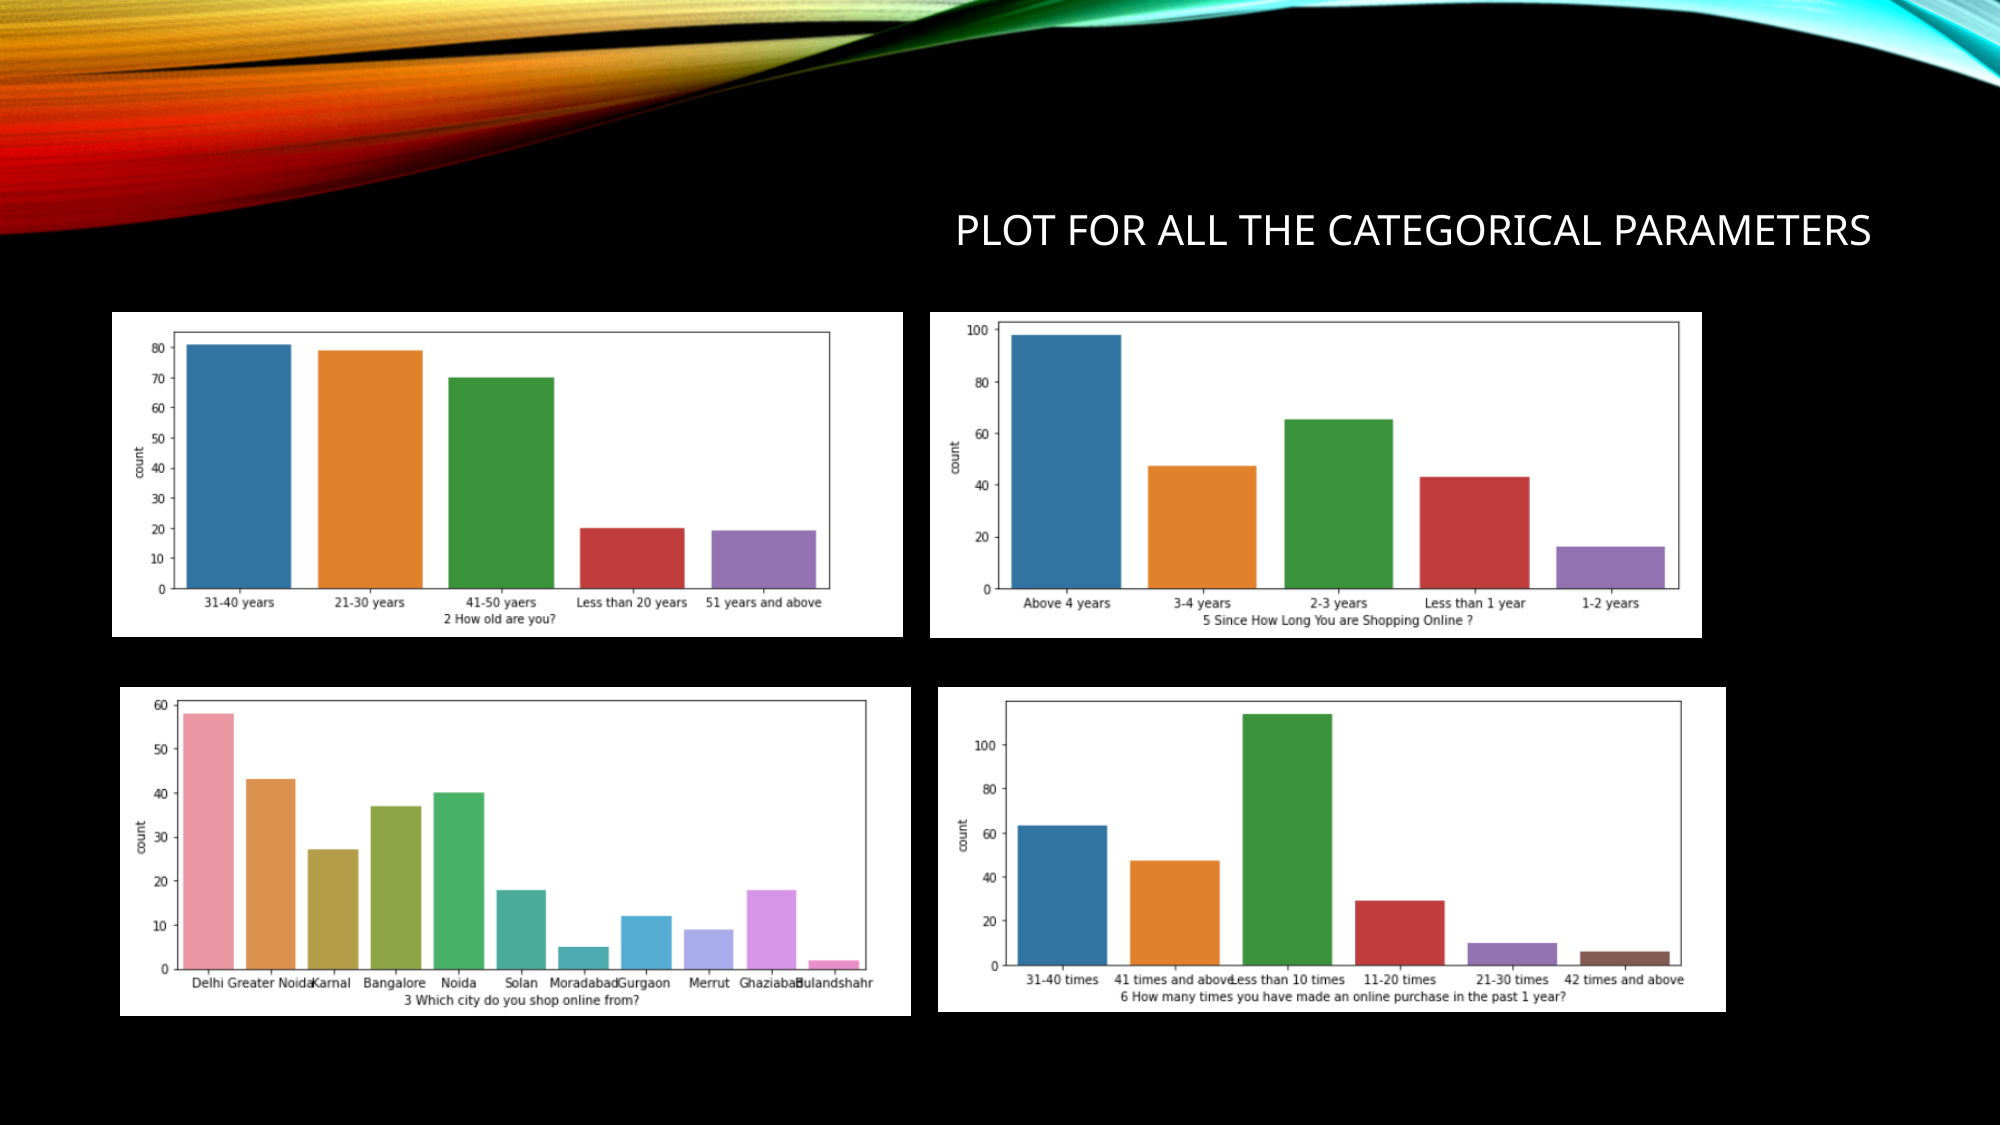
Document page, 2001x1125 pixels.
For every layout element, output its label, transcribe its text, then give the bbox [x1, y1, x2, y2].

picture [929, 312, 1702, 638]
title plot for all the categorical parameters [474, 125, 1888, 338]
picture [0, 0, 2000, 237]
picture [937, 686, 1727, 1012]
picture [112, 312, 903, 637]
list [120, 686, 911, 1016]
